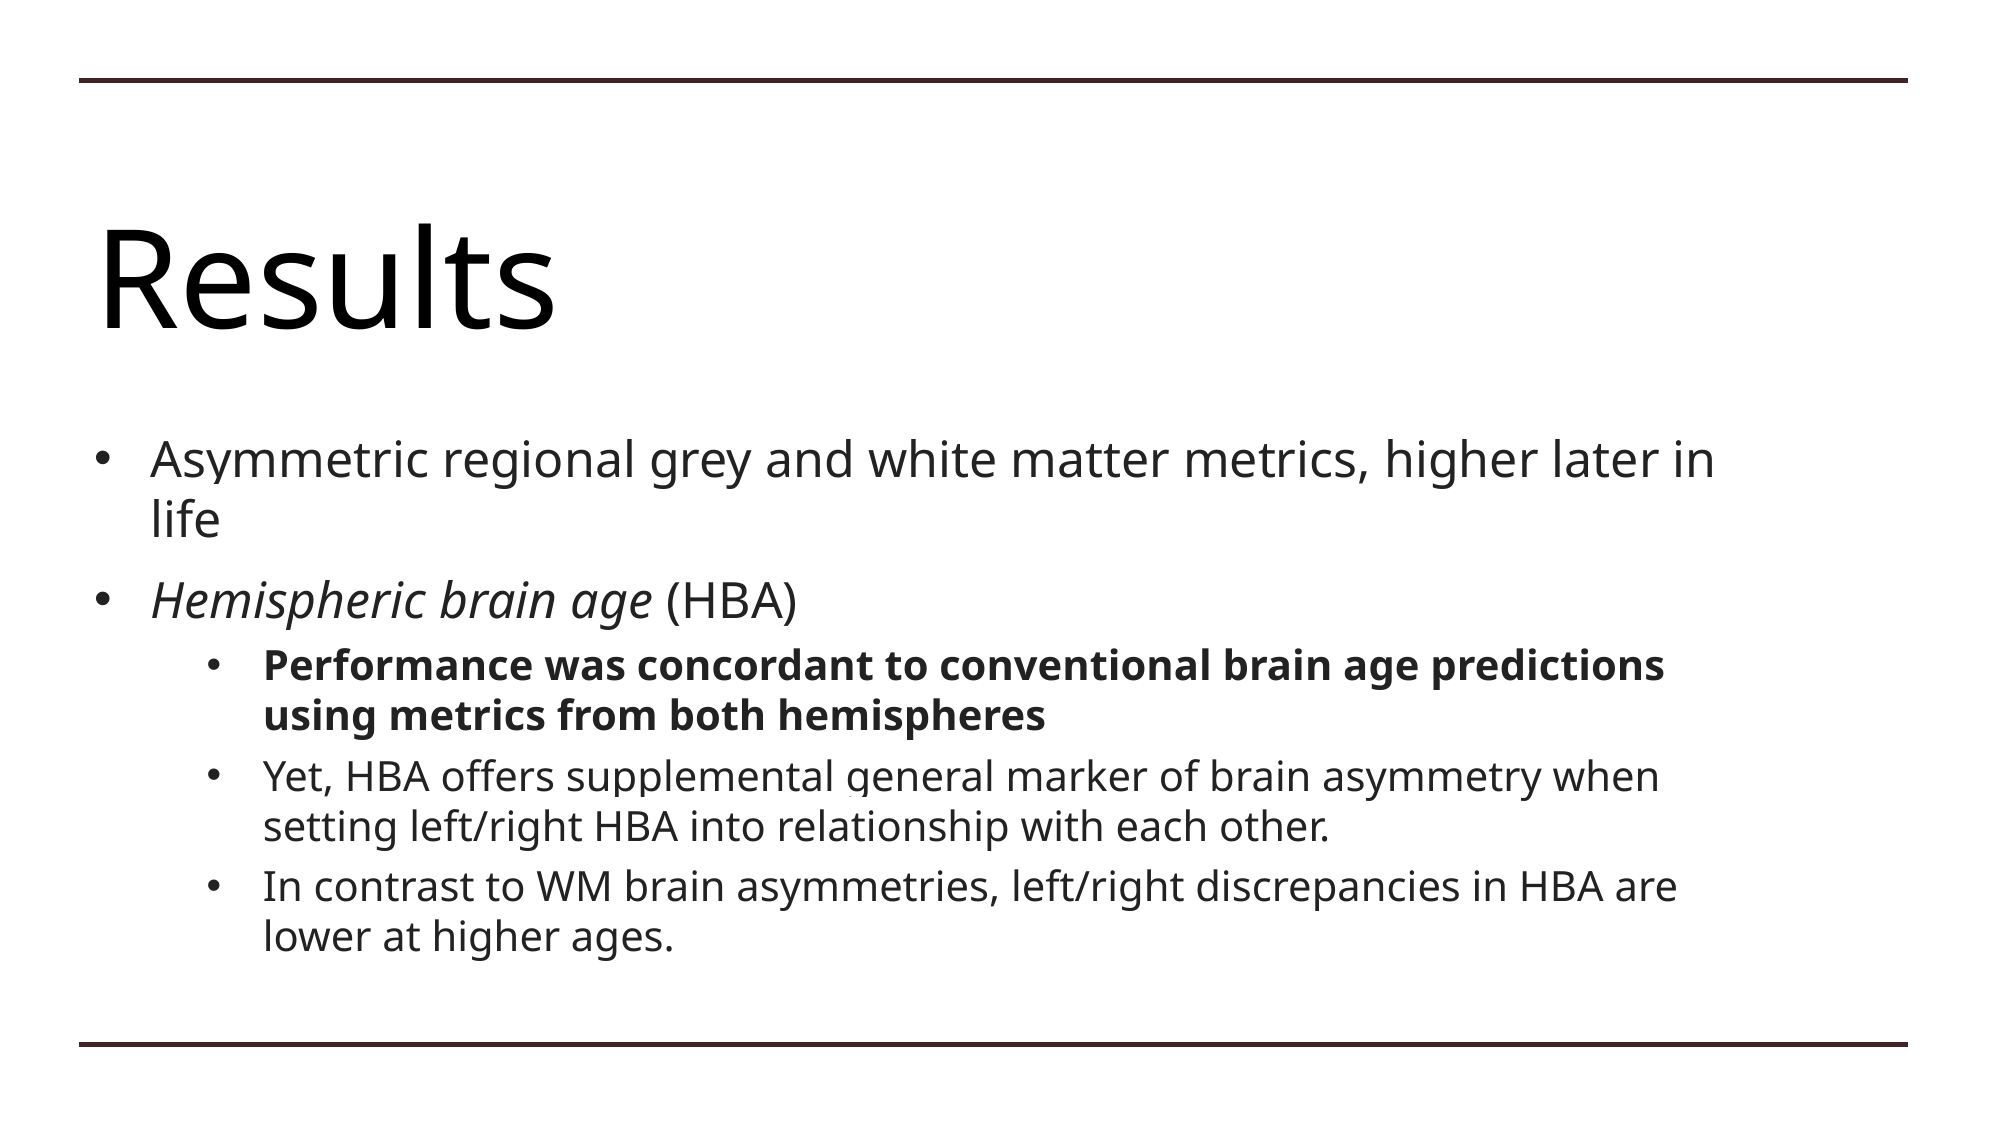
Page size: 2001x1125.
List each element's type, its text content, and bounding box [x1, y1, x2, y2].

title Results [79, 160, 1824, 388]
list Asymmetric regional grey and white matter metrics, higher later in life Hemispheric brain age (HBA) Performance was concordant to conventional brain age predictions using metrics from both hemispheres Yet, HBA offers supplemental general marker of brain asymmetry when setting left/right HBA into relationship with each other. In contrast to WM brain asymmetries, left/right discrepancies in HBA are lower at higher ages. [79, 420, 1803, 1011]
